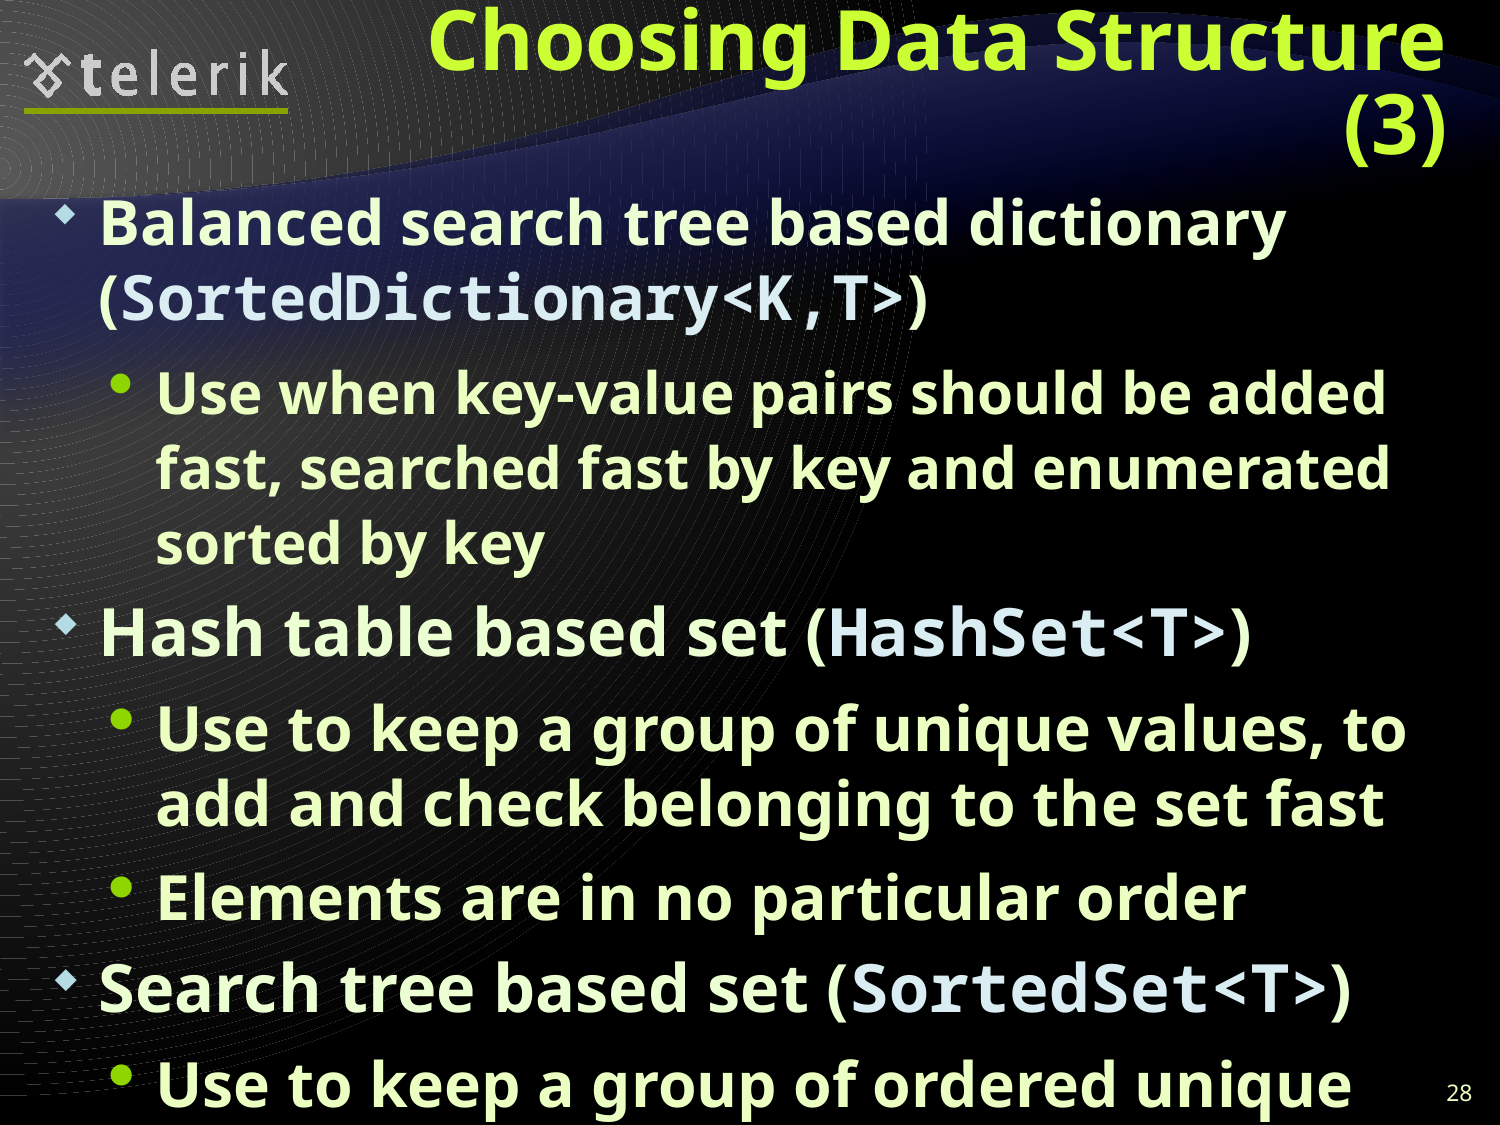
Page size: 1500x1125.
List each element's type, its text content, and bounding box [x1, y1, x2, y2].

slide_number 28 [1412, 1074, 1488, 1113]
list Balanced search tree based dictionary (SortedDictionary<K,T>) Use when key-value pairs should be added fast, searched fast by key and enumerated sorted by key Hash table based set (HashSet<T>) Use to keep a group of unique values, to add and check belonging to the set fast Elements are in no particular order Search tree based set (SortedSet<T>) Use to keep a group of ordered unique values [37, 174, 1463, 1100]
title Choosing Data Structure (3) [300, 12, 1463, 163]
picture [24, 49, 288, 114]
